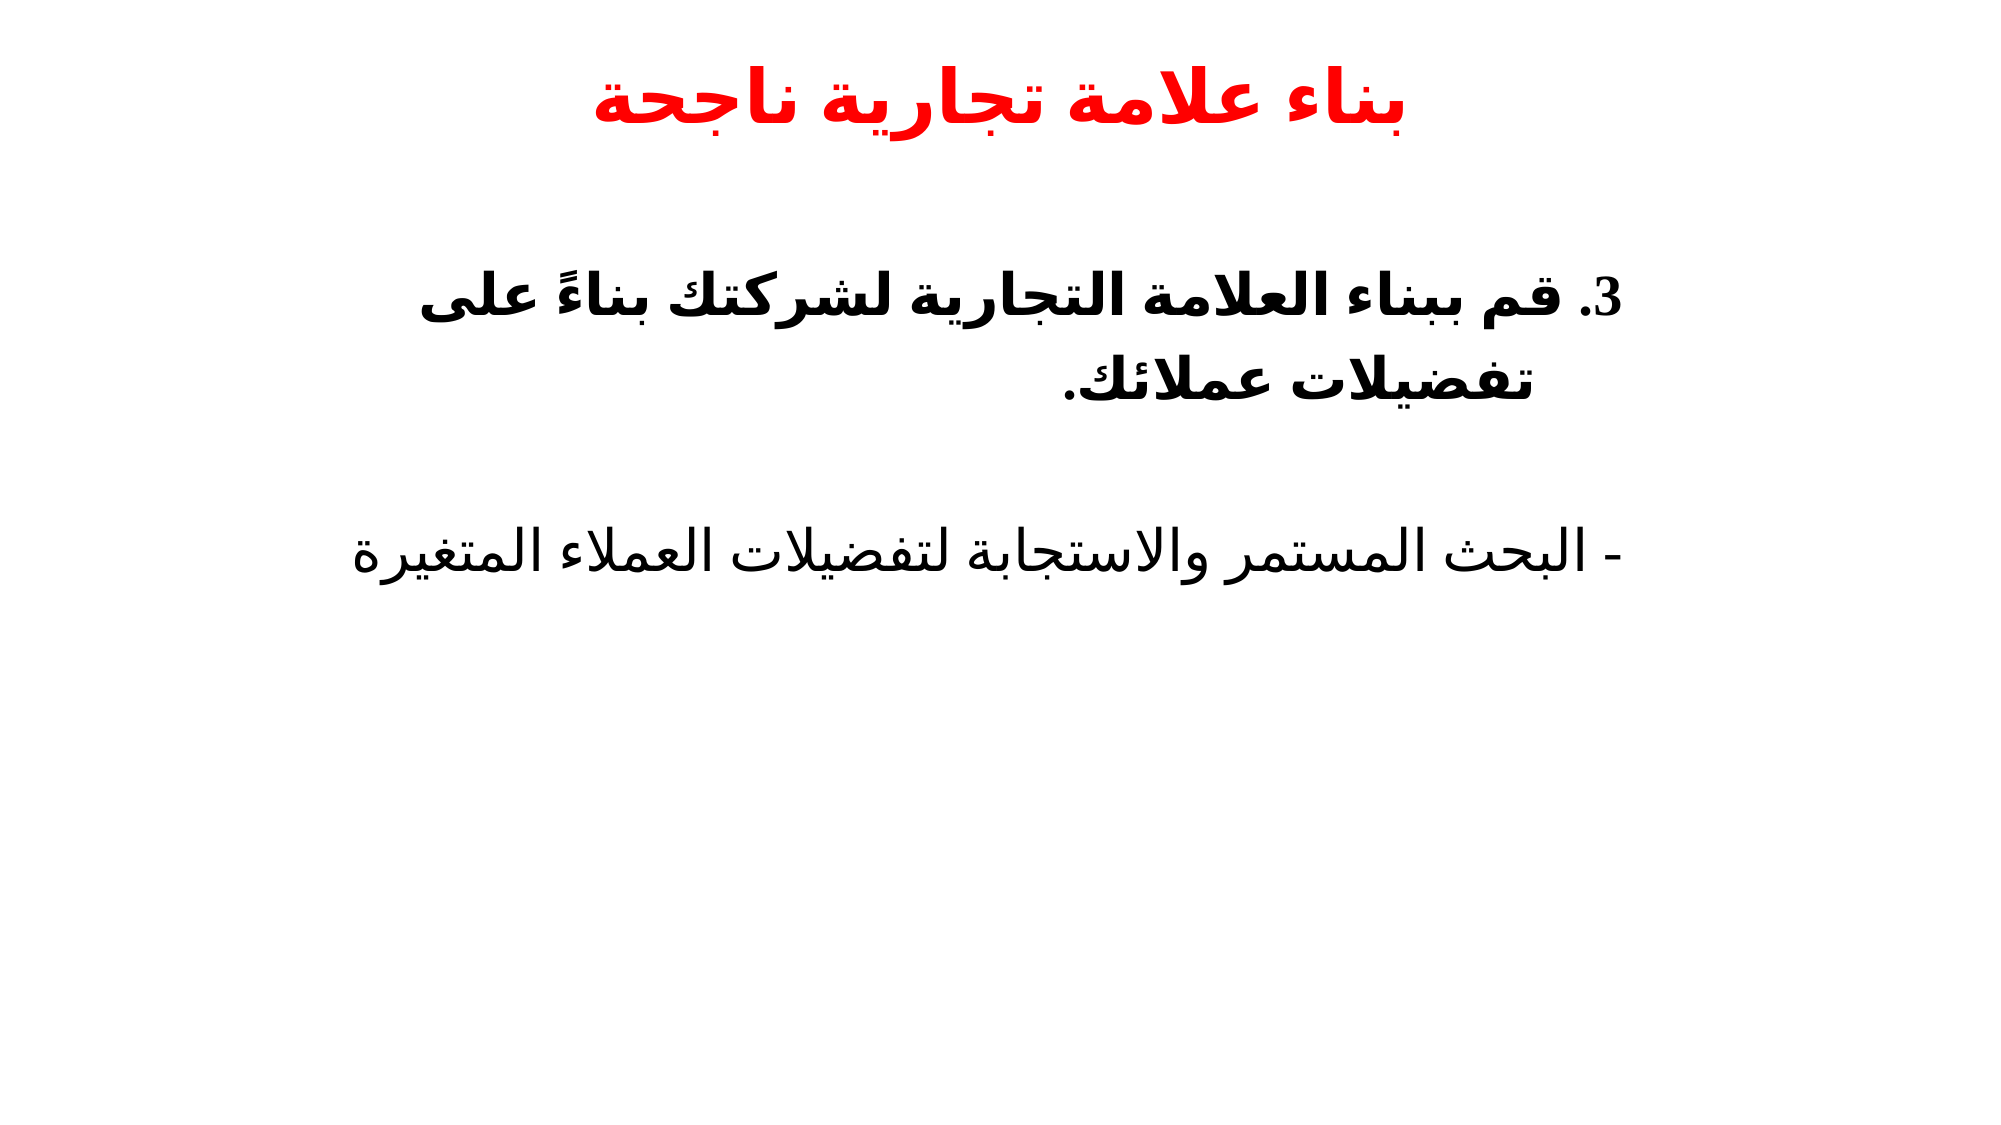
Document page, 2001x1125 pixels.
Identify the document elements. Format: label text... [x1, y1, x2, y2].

title بناء علامة تجارية ناجحة [492, 46, 1508, 237]
list 3. قم ببناء العلامة التجارية لشركتك بناءً على تفضيلات عملائك. - البحث المستمر والاستجابة لتفضيلات العملاء المتغيرة [313, 241, 1687, 881]
